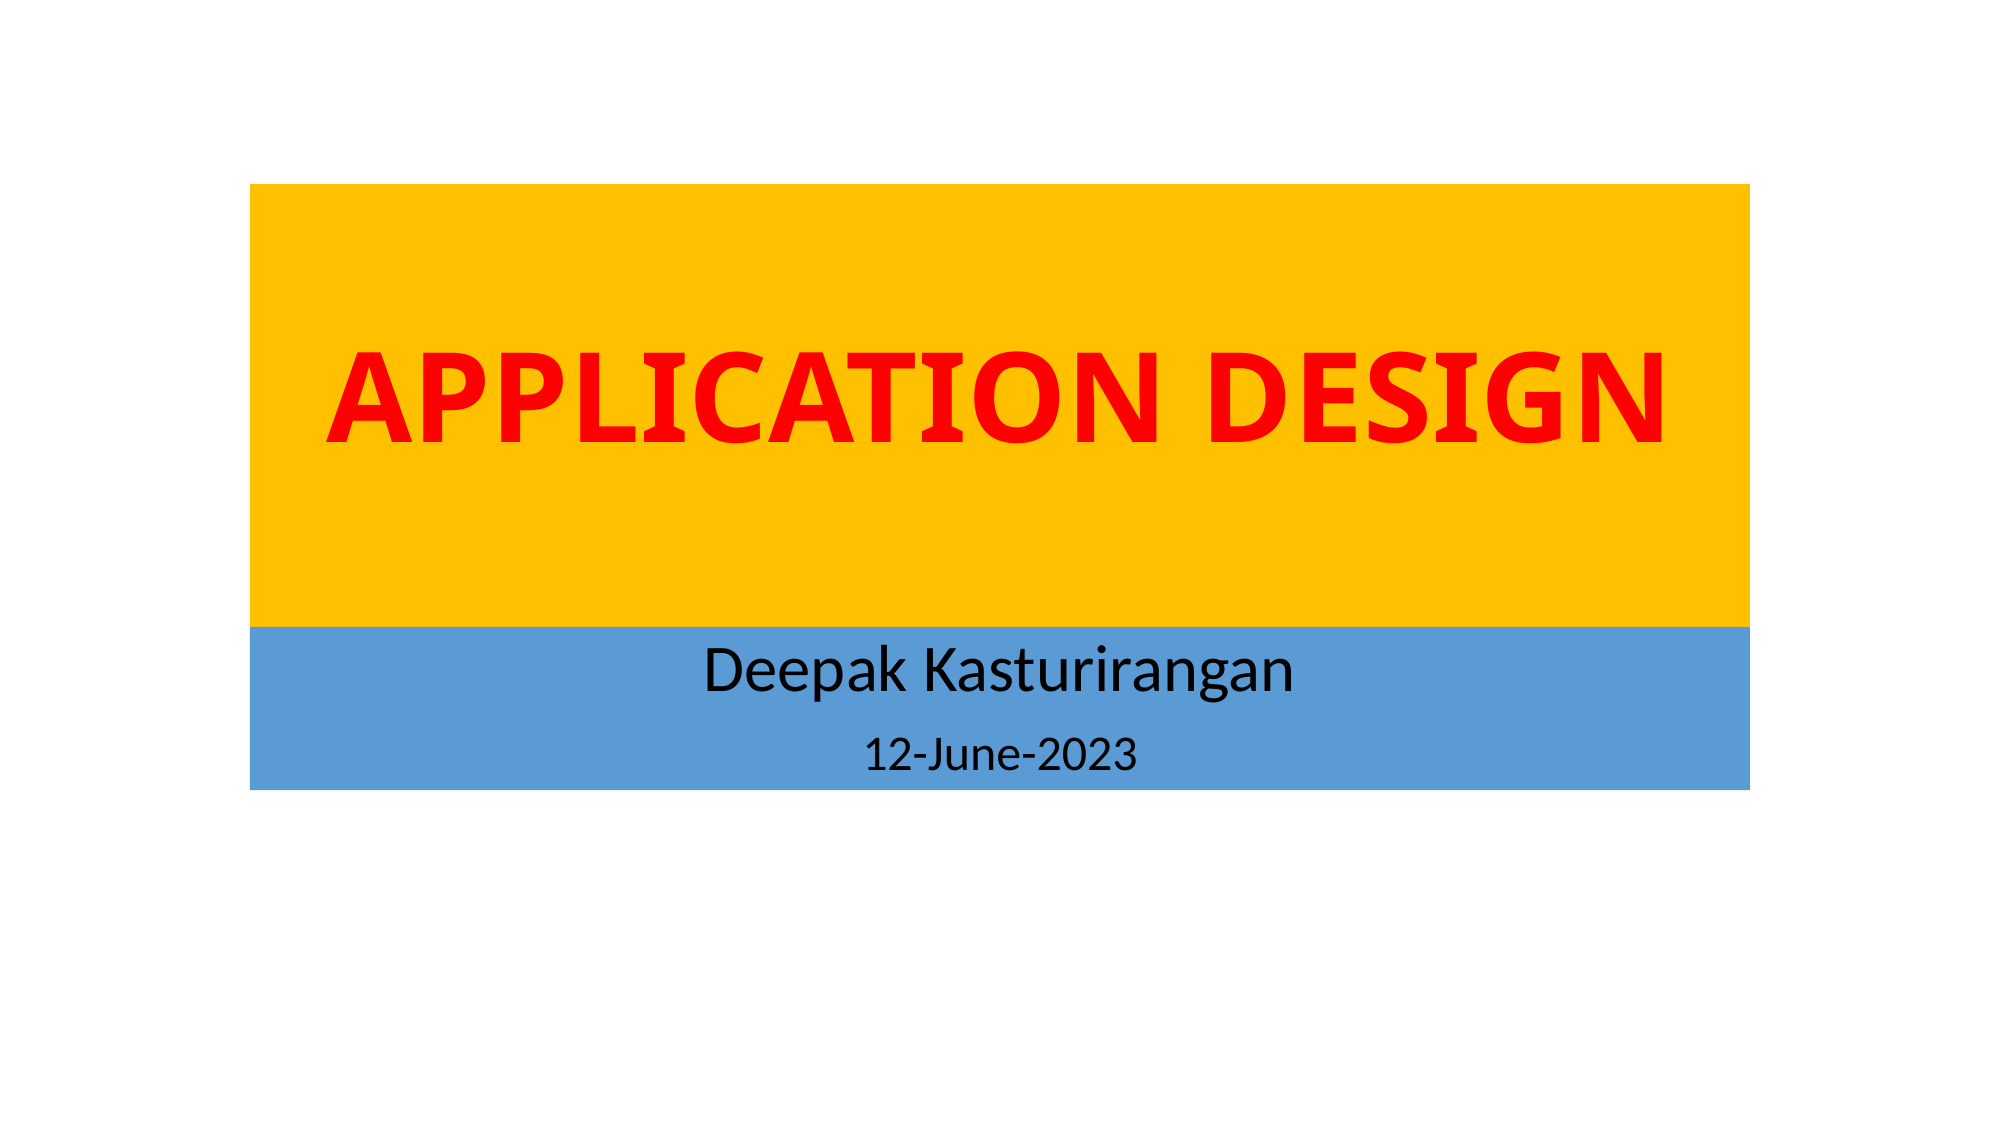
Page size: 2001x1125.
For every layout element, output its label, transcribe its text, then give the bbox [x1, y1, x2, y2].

subtitle Deepak Kasturirangan 12-June-2023 [249, 626, 1750, 791]
title APPLICATION DESIGN [249, 184, 1750, 626]
